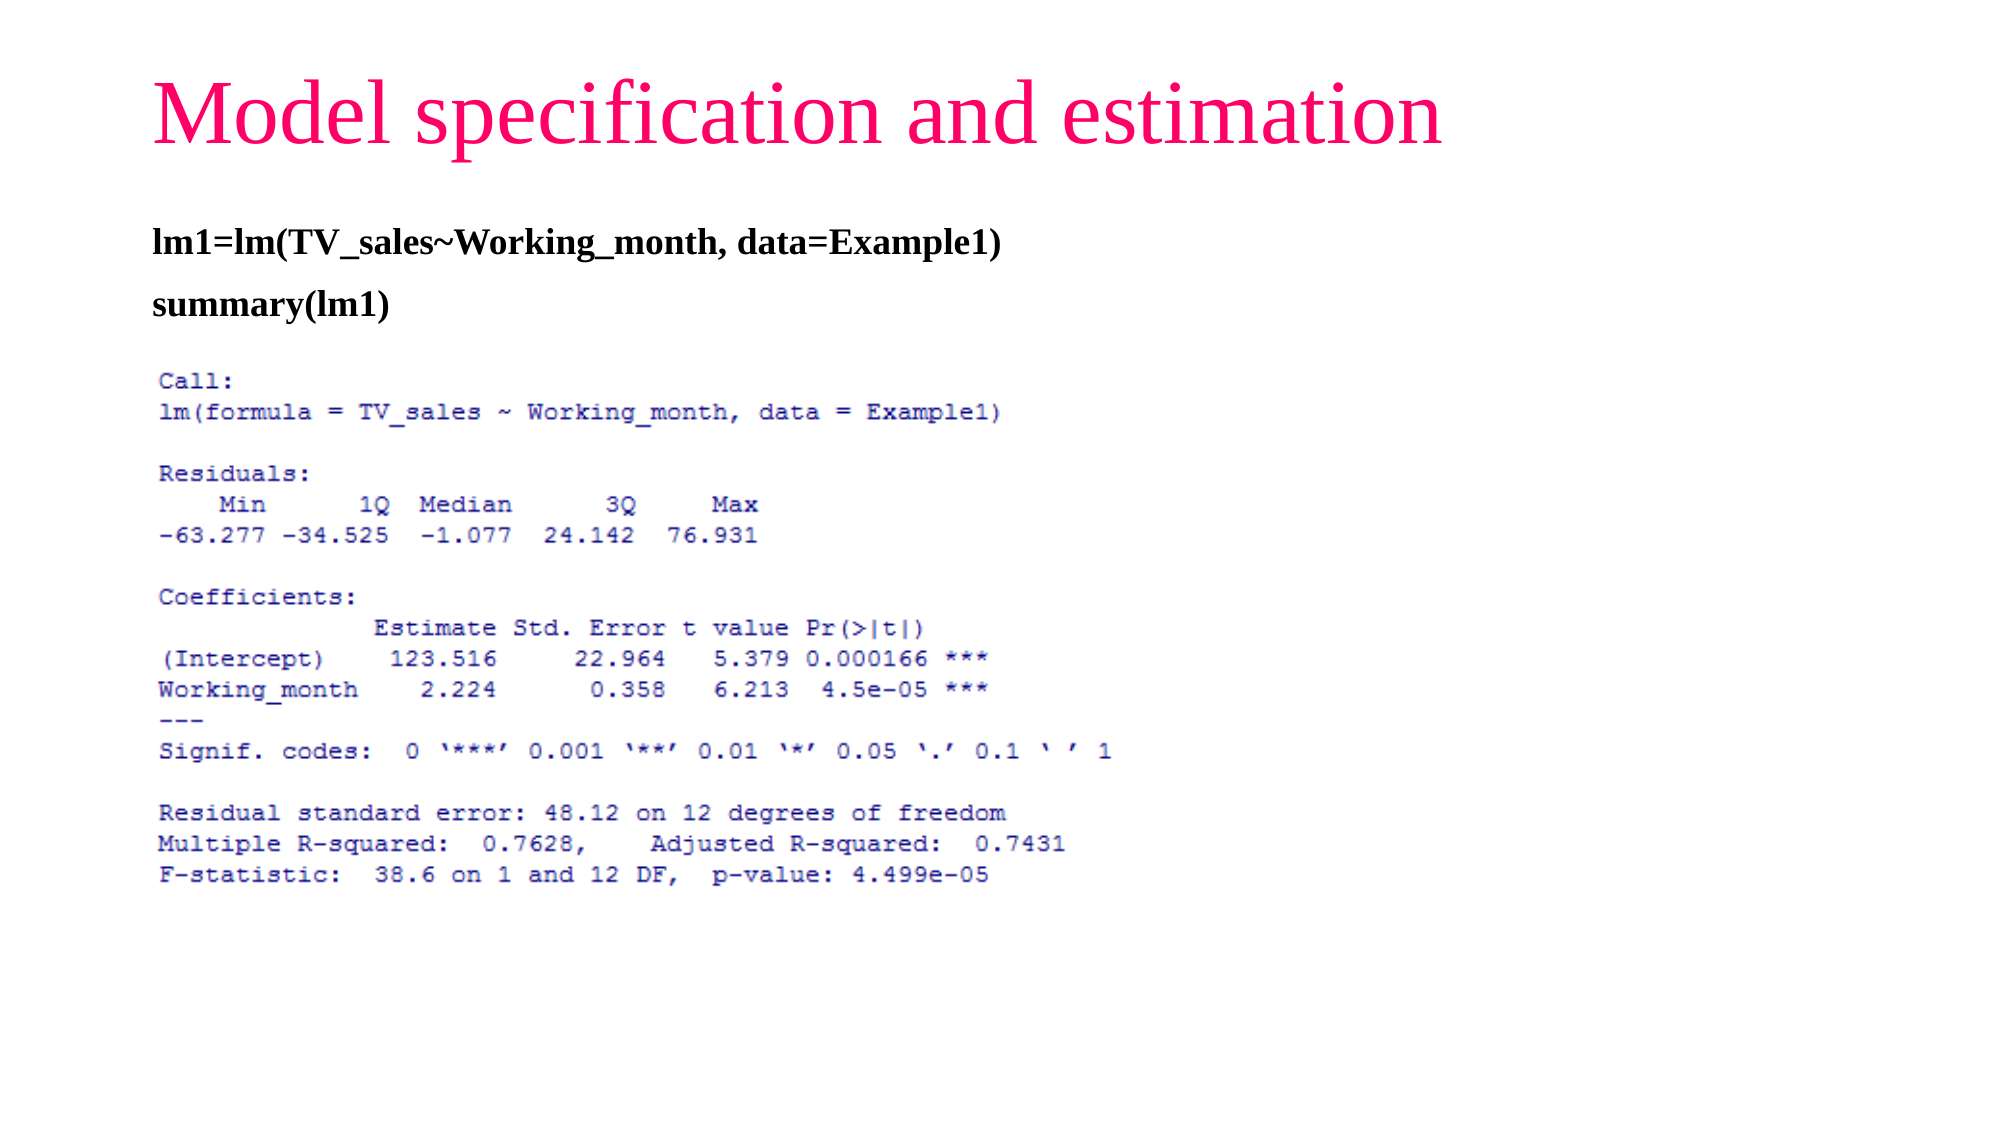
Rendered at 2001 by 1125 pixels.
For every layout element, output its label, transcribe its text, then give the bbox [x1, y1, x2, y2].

title Model specification and estimation [137, 59, 1863, 215]
picture [155, 360, 1144, 892]
list lm1=lm(TV_sales~Working_month, data=Example1) summary(lm1) [137, 215, 1863, 1014]
